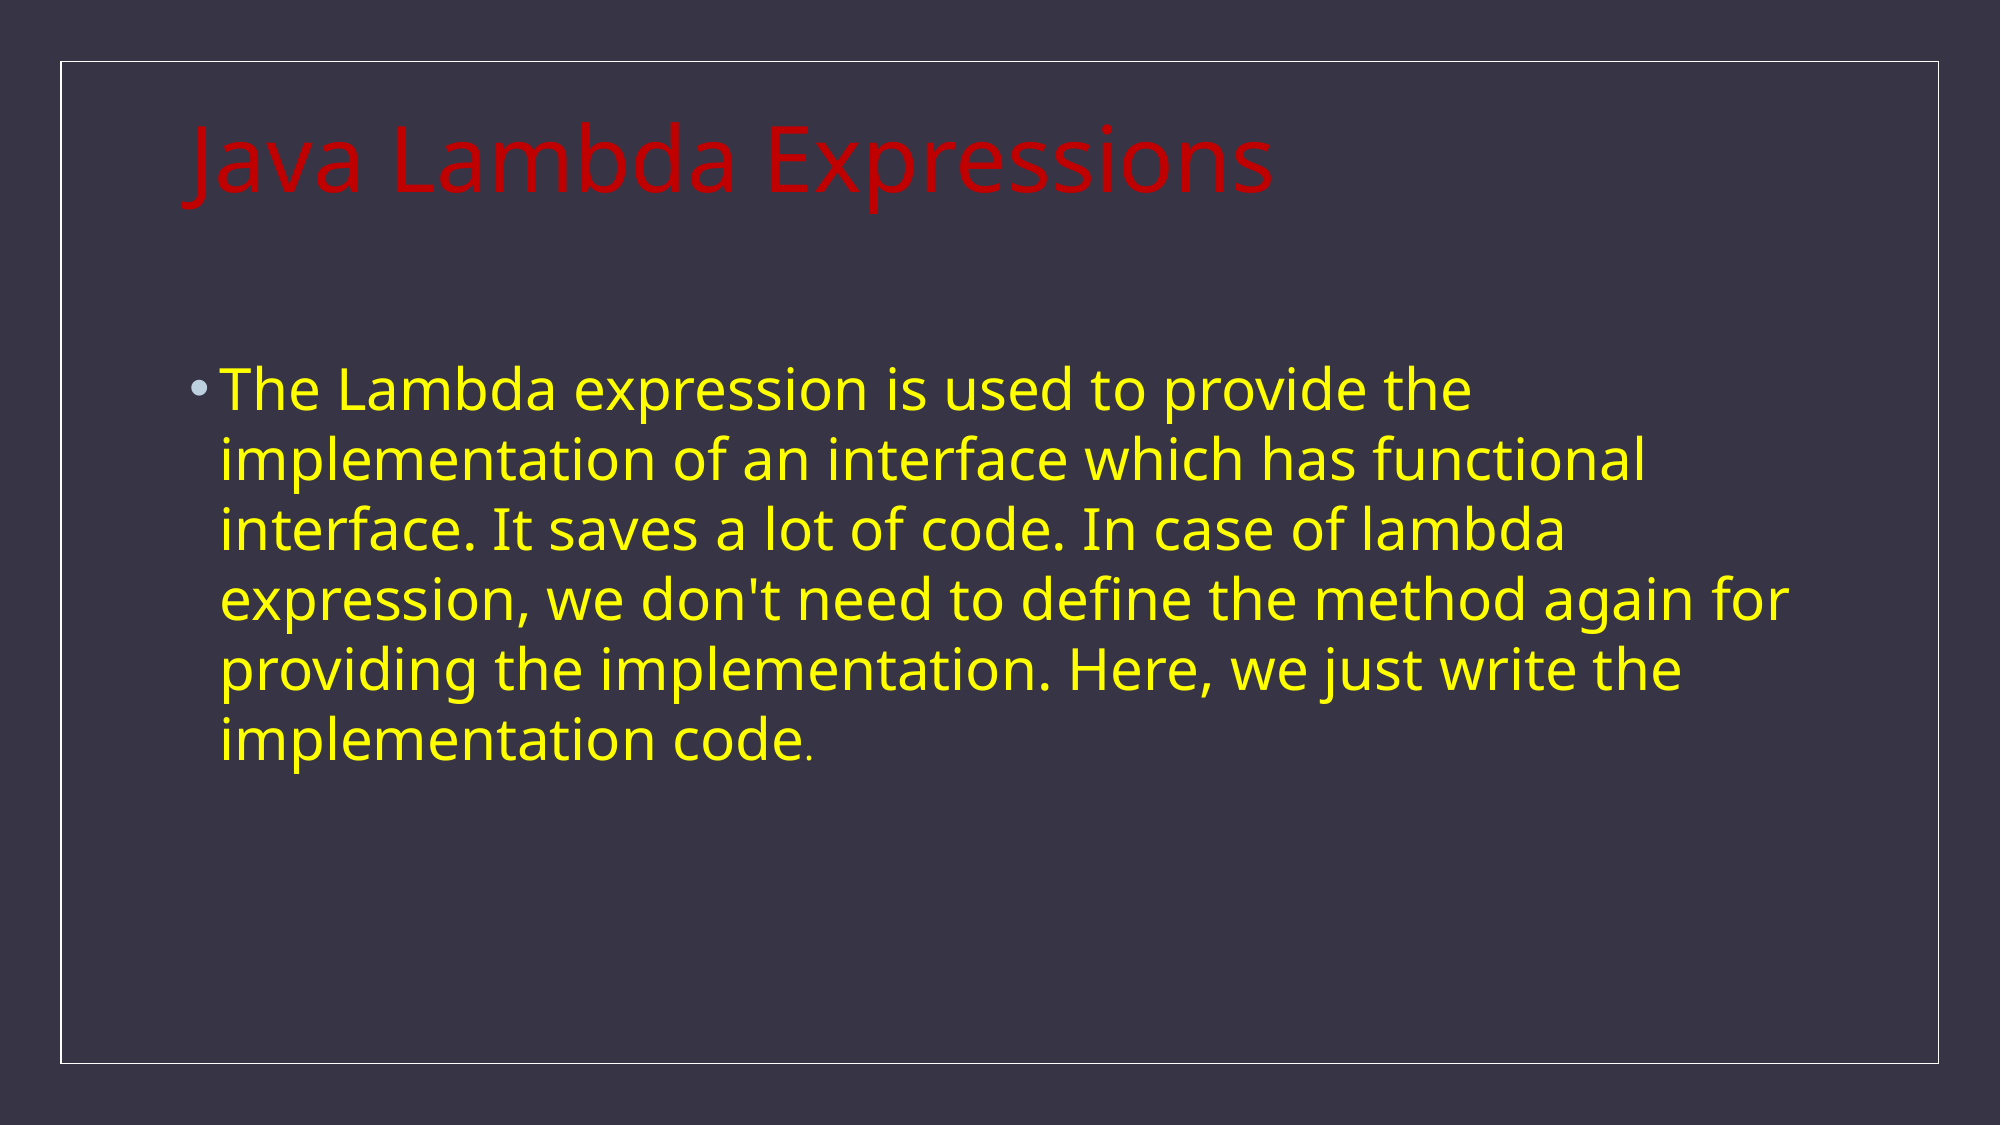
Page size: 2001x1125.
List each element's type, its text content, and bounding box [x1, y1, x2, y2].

title Java Lambda Expressions [174, 105, 1825, 331]
list The Lambda expression is used to provide the implementation of an interface which has functional interface. It saves a lot of code. In case of lambda expression, we don't need to define the method again for providing the implementation. Here, we just write the implementation code. [174, 345, 1825, 990]
